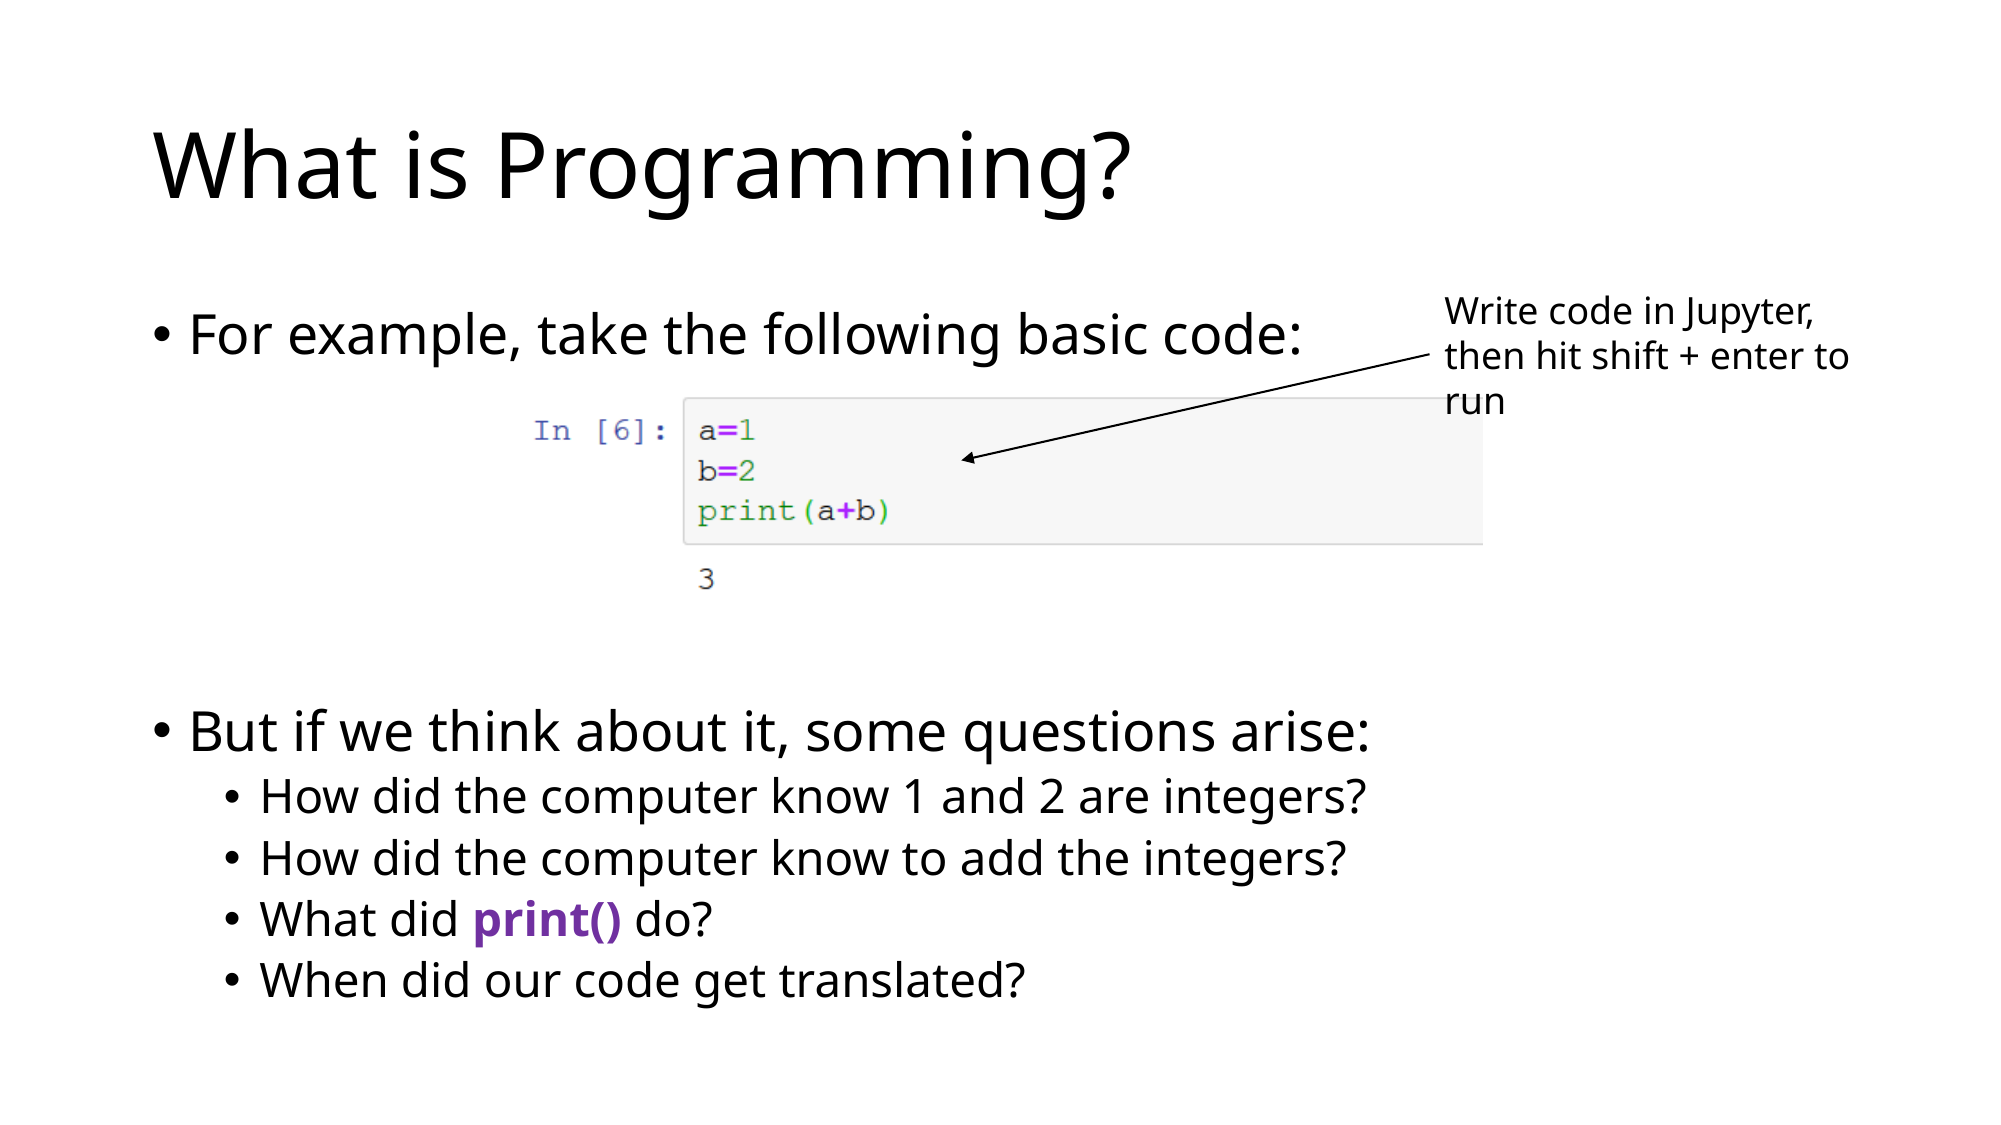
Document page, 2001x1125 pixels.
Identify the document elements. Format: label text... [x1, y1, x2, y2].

picture [517, 374, 1483, 605]
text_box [961, 279, 1890, 461]
title What is Programming? [137, 59, 1863, 278]
list For example, take the following basic code: But if we think about it, some questions arise: How did the computer know 1 and 2 are integers? How did the computer know to add the integers? What did print() do? When did our code get translated? [137, 299, 1863, 1022]
